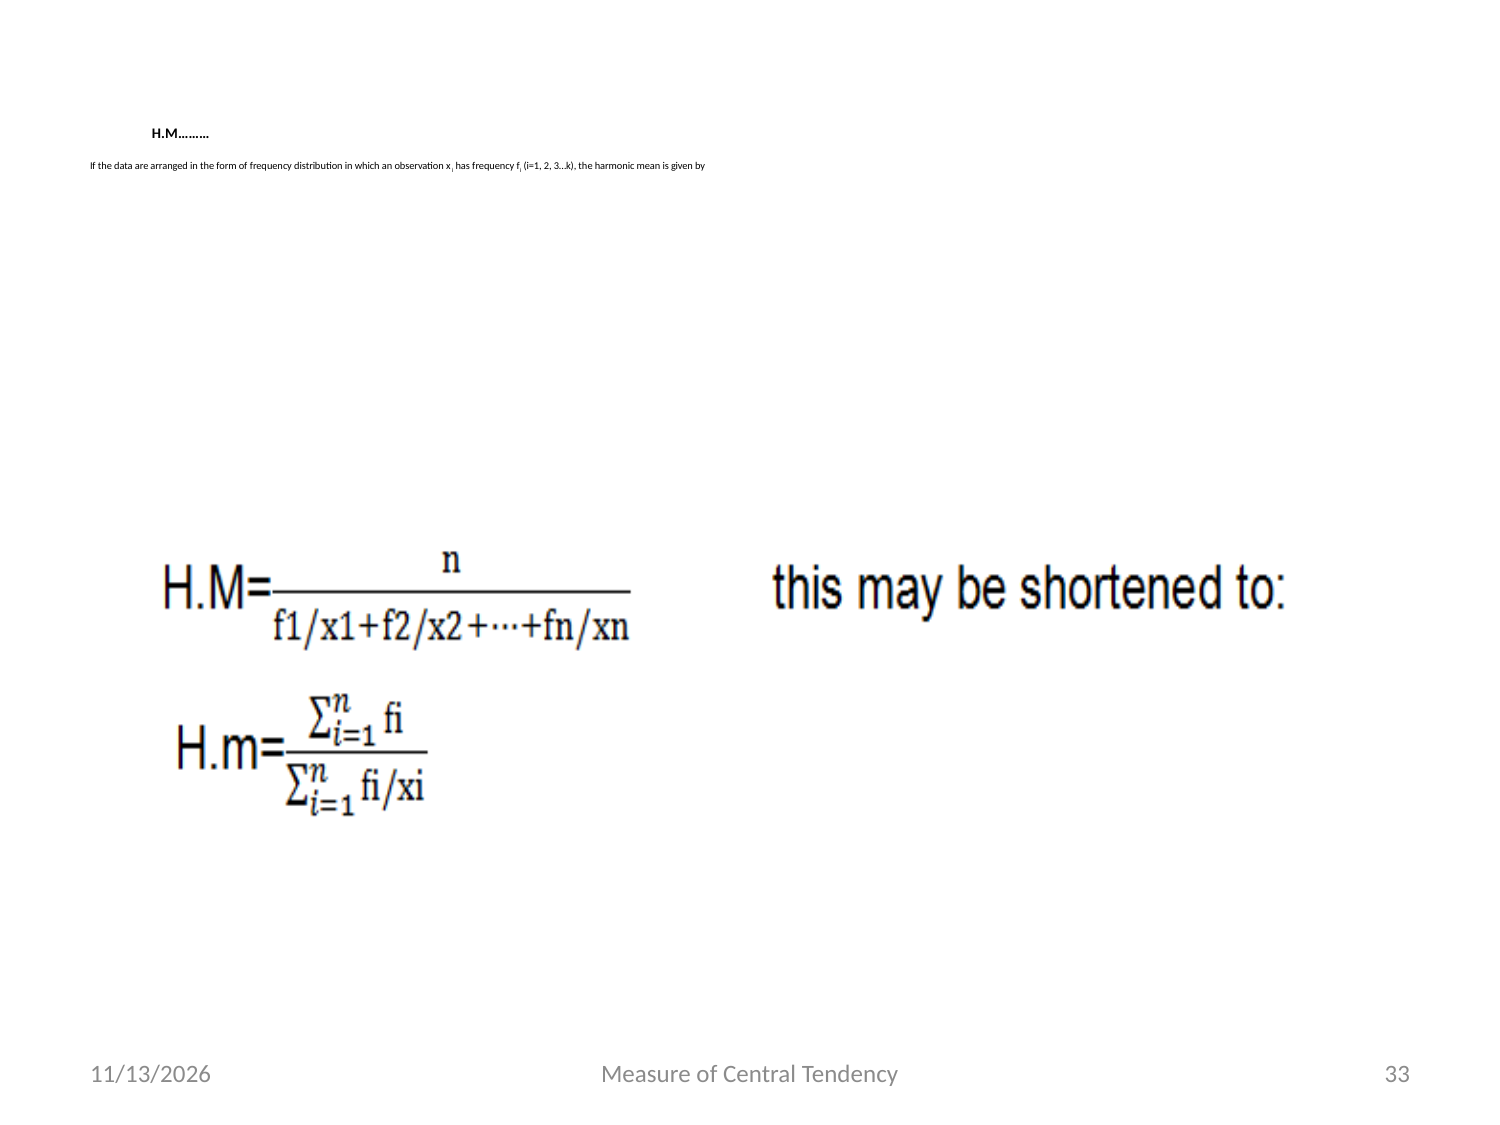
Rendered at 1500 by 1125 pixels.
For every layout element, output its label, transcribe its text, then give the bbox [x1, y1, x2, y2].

footer Measure of Central Tendency [512, 1042, 988, 1103]
title H.M……… If the data are arranged in the form of frequency distribution in which an observation xi has frequency fi (i=1, 2, 3…k), the harmonic mean is given by [75, 45, 1425, 200]
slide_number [75, 1042, 425, 1103]
slide_number 33 [1074, 1042, 1425, 1103]
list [137, 537, 1313, 851]
